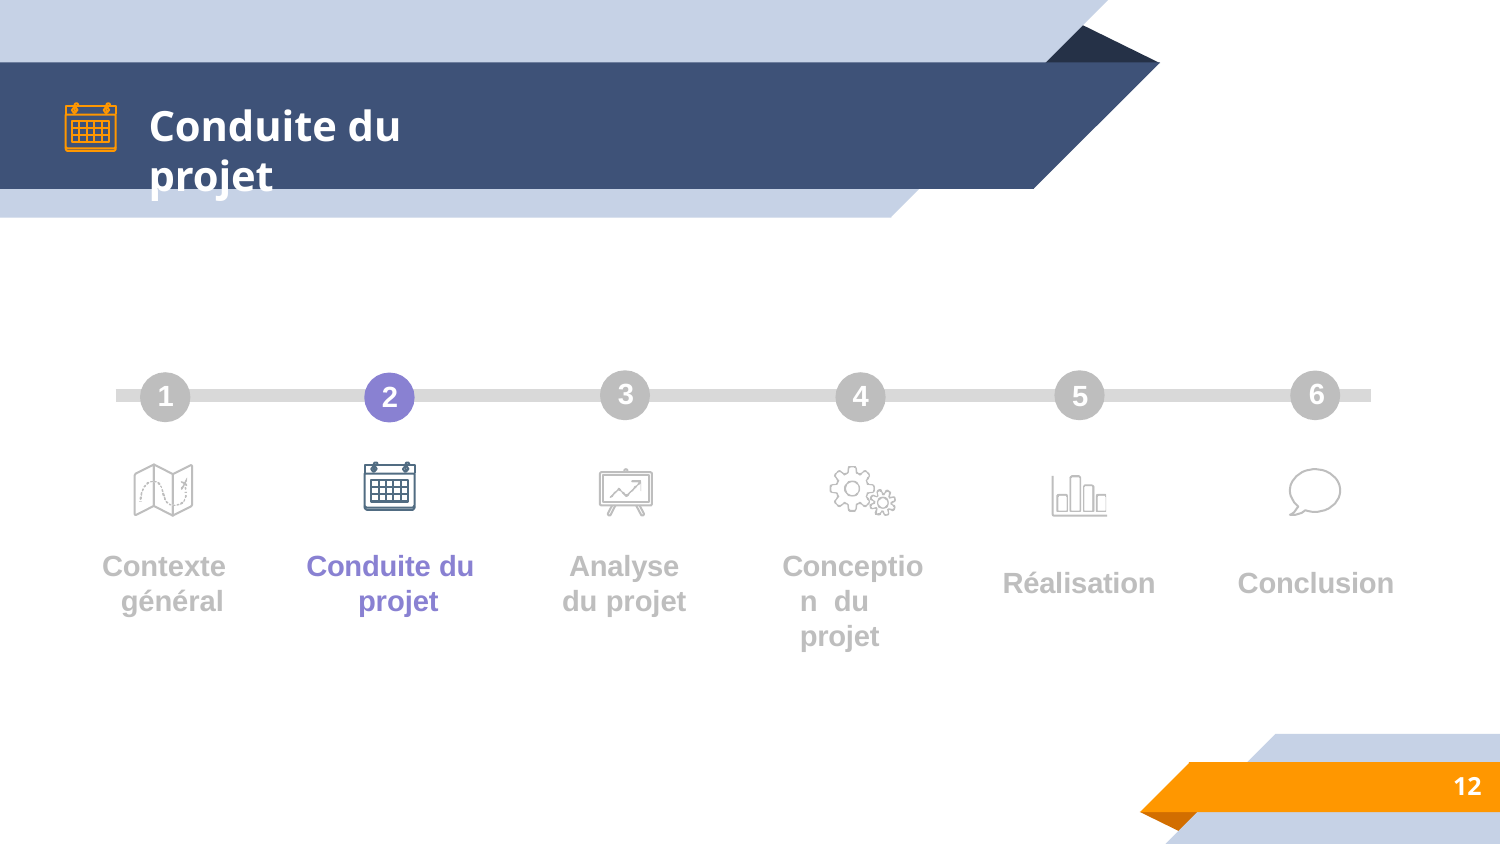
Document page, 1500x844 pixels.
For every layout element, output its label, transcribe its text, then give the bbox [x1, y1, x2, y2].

text_box [1289, 469, 1341, 515]
text_box Analyse du projet [560, 544, 689, 617]
text_box [65, 103, 116, 151]
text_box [1051, 474, 1109, 517]
text_box [829, 466, 896, 516]
text_box Contexte général [100, 544, 229, 617]
text_box Conception du projet [780, 544, 942, 652]
text_box [364, 462, 415, 510]
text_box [133, 463, 194, 518]
title Conduite du projet [146, 97, 460, 242]
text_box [109, 371, 1378, 423]
text_box Conclusion [1235, 562, 1398, 600]
slide_number 12 [1446, 770, 1485, 844]
text_box Réalisation [1000, 562, 1159, 600]
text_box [598, 467, 654, 517]
text_box Conduite du projet [304, 544, 478, 617]
